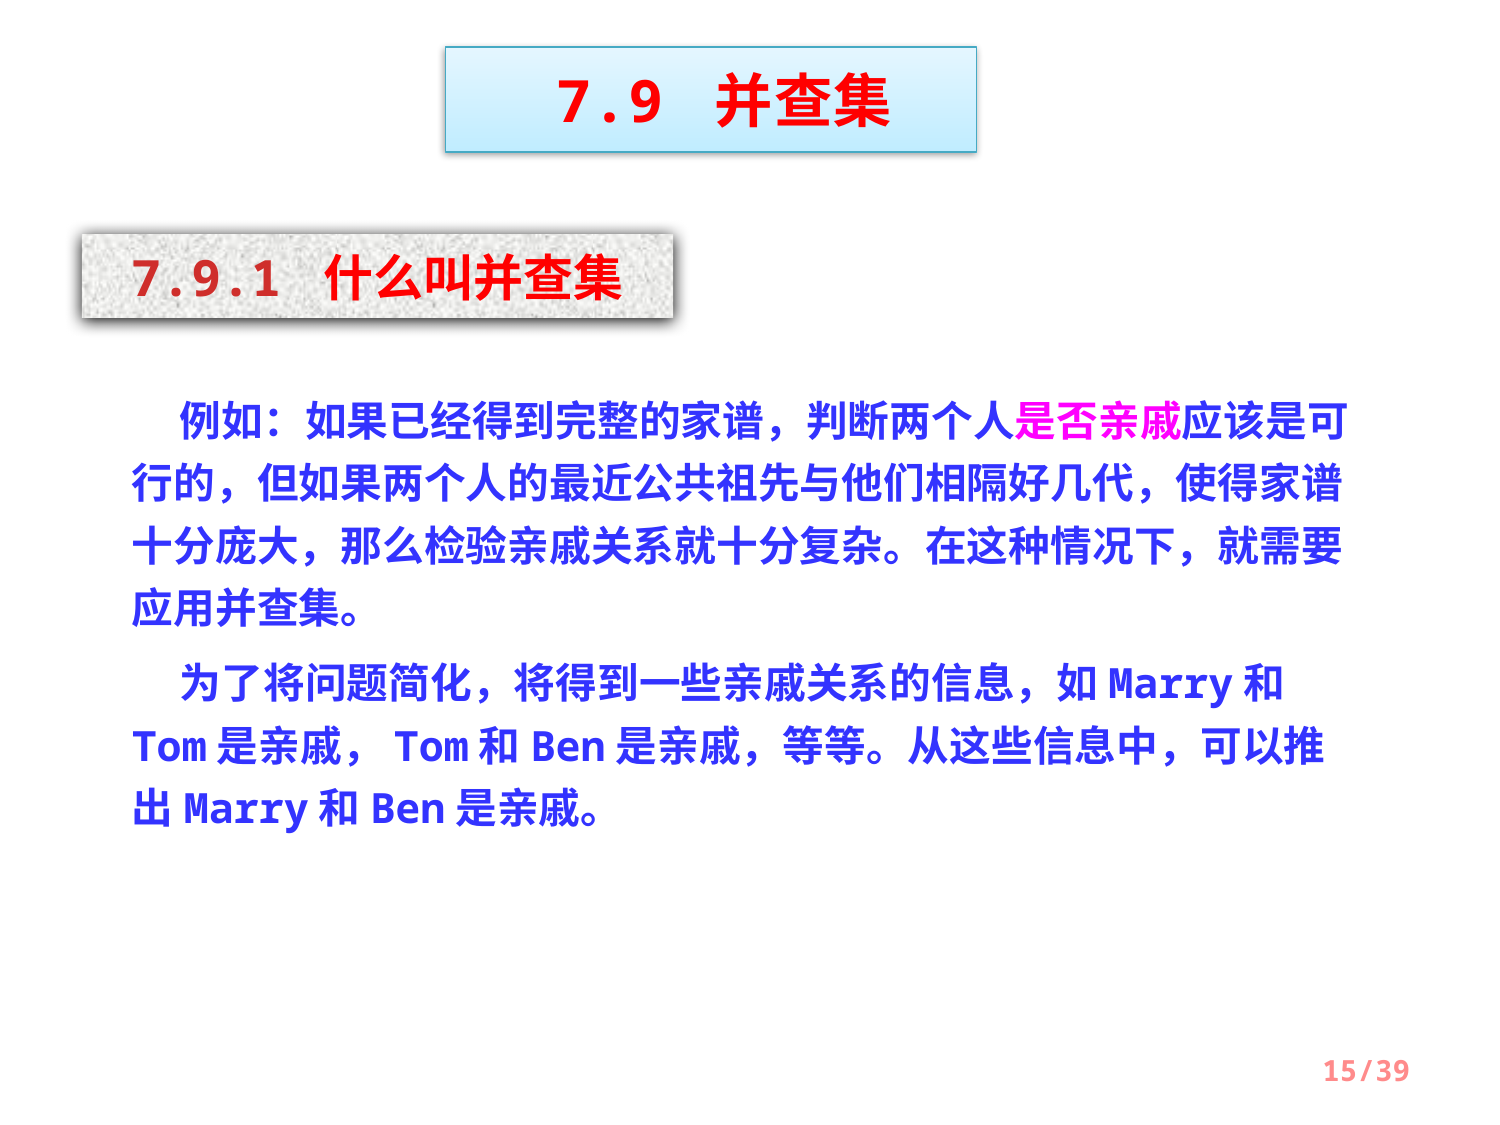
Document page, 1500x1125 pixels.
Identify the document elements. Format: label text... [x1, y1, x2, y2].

text_box 例如：如果已经得到完整的家谱，判断两个人是否亲戚应该是可行的，但如果两个人的最近公共祖先与他们相隔好几代，使得家谱十分庞大，那么检验亲戚关系就十分复杂。在这种情况下，就需要应用并查集。 为了将问题简化，将得到一些亲戚关系的信息，如Marry和Tom是亲戚，Tom和Ben是亲戚，等等。从这些信息中，可以推出Marry和Ben是亲戚。 [117, 374, 1372, 840]
text_box 7.9.1 什么叫并查集 [81, 234, 674, 318]
text_box 7.9 并查集 [445, 46, 977, 153]
slide_number 15/39 [1074, 1042, 1425, 1103]
